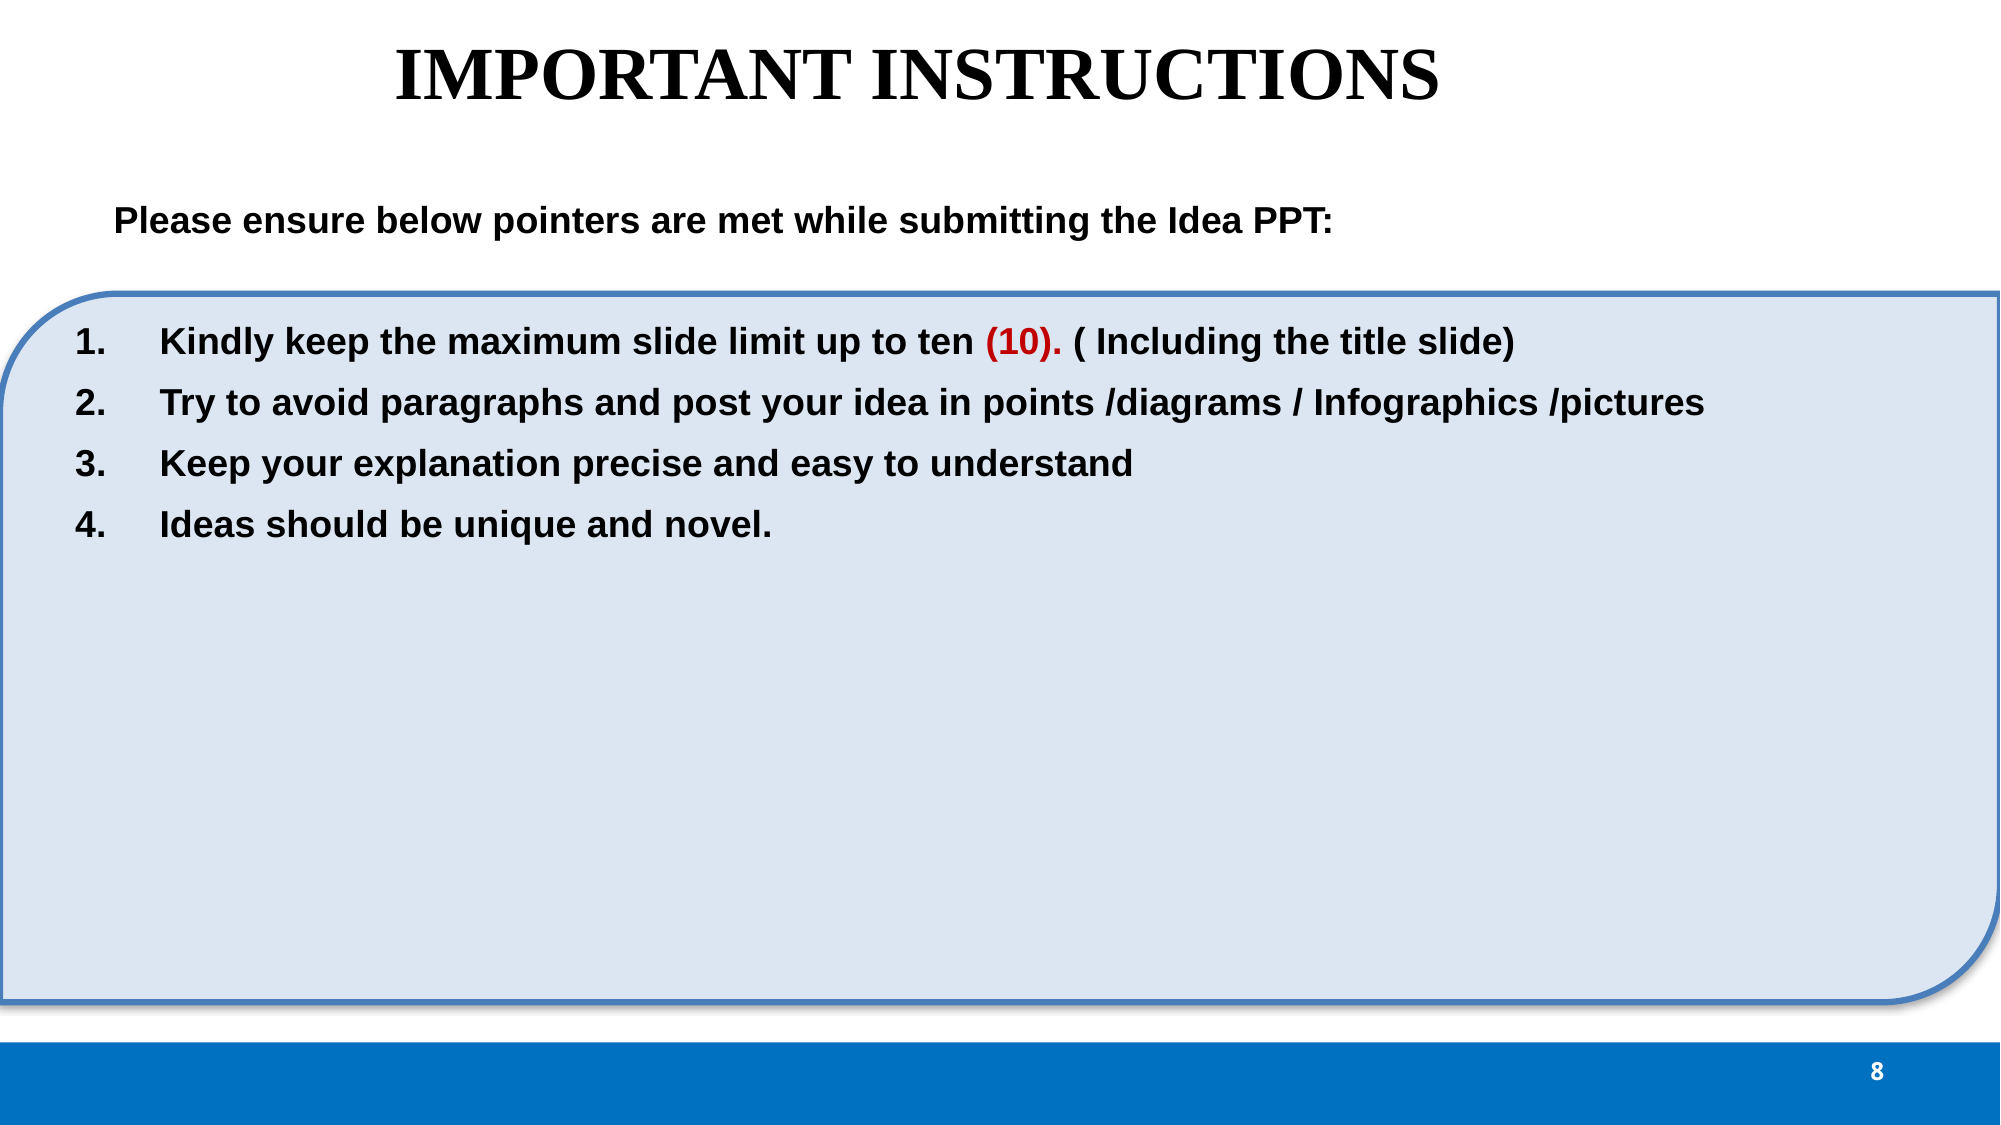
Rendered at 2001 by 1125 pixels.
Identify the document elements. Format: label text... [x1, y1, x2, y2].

slide_number 8 [1433, 1042, 1900, 1103]
text_box Please ensure below pointers are met while submitting the Idea PPT: [98, 193, 1667, 250]
text_box [0, 292, 2000, 1004]
text_box Kindly keep the maximum slide limit up to ten (10). ( Including the title slide) Try to avoid paragraphs and post your idea in points /diagrams / Infographics /pictures Keep your explanation precise and easy to understand Ideas should be unique and novel. [60, 314, 1991, 982]
text_box IMPORTANT INSTRUCTIONS [228, 17, 1609, 123]
text_box [0, 1042, 2000, 1125]
